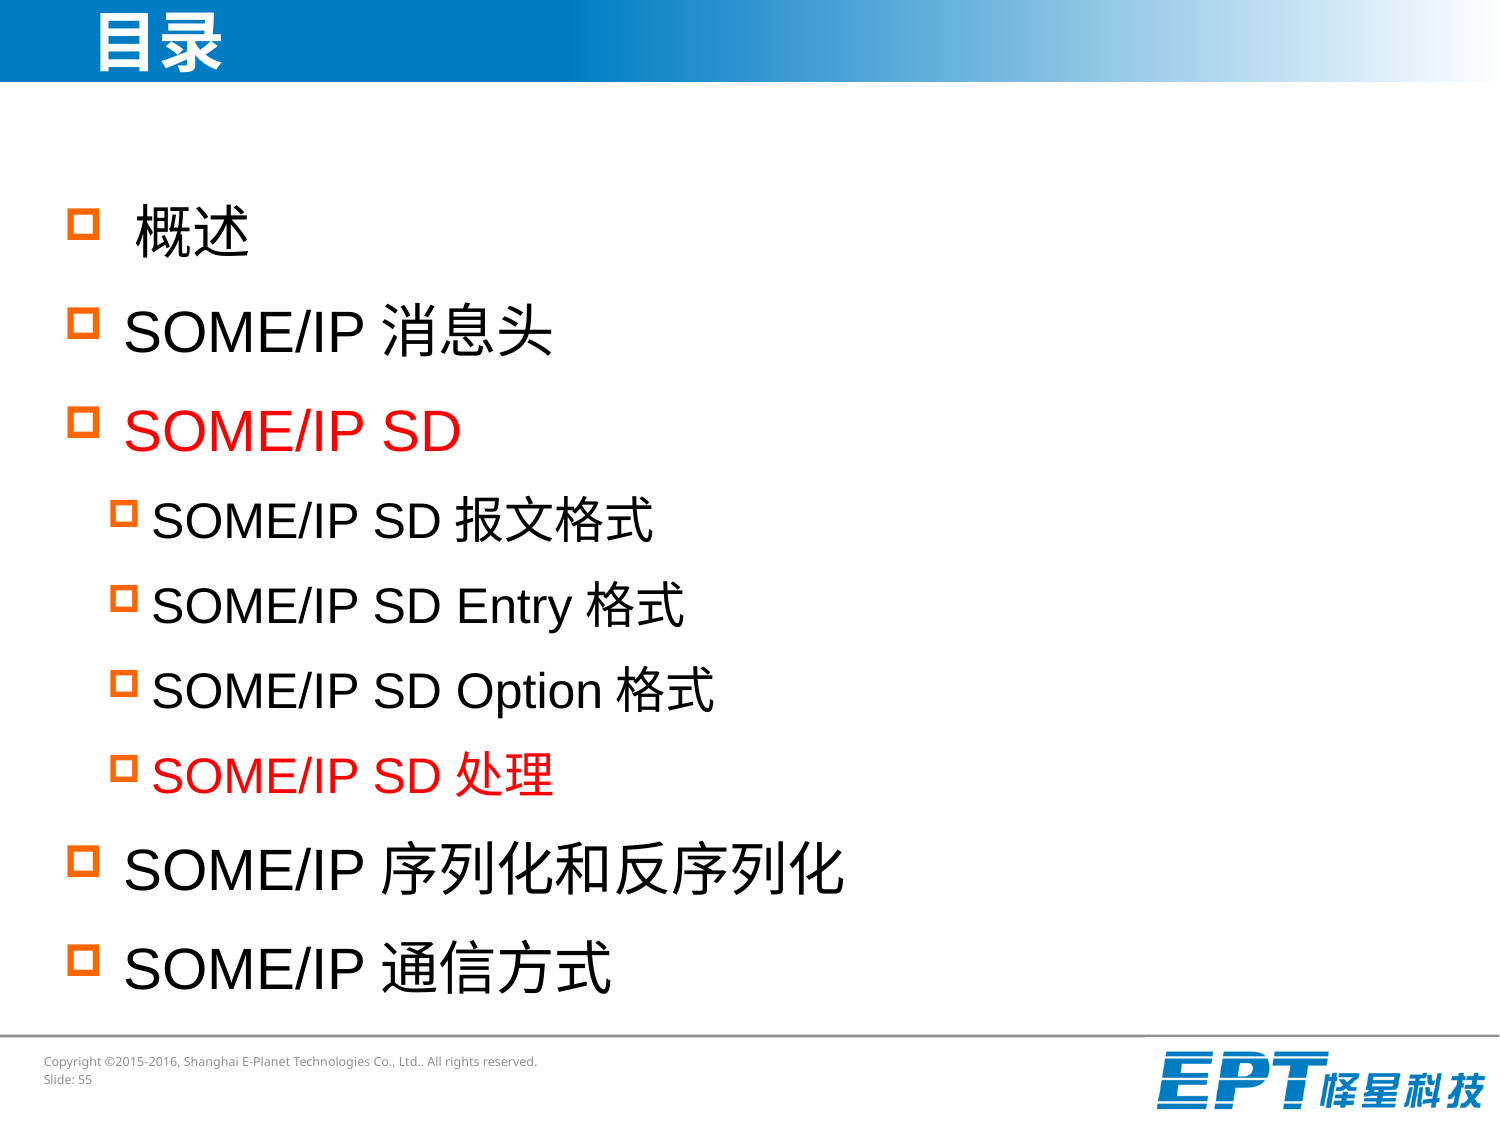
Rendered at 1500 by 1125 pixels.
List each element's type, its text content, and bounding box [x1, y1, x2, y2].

title 目录 [91, 0, 1287, 80]
picture [1145, 1037, 1500, 1125]
list 概述 SOME/IP消息头 SOME/IP SD SOME/IP SD报文格式 SOME/IP SD Entry格式 SOME/IP SD Option格式 SOME/IP SD处理 SOME/IP序列化和反序列化 SOME/IP通信方式 [63, 187, 1451, 1070]
